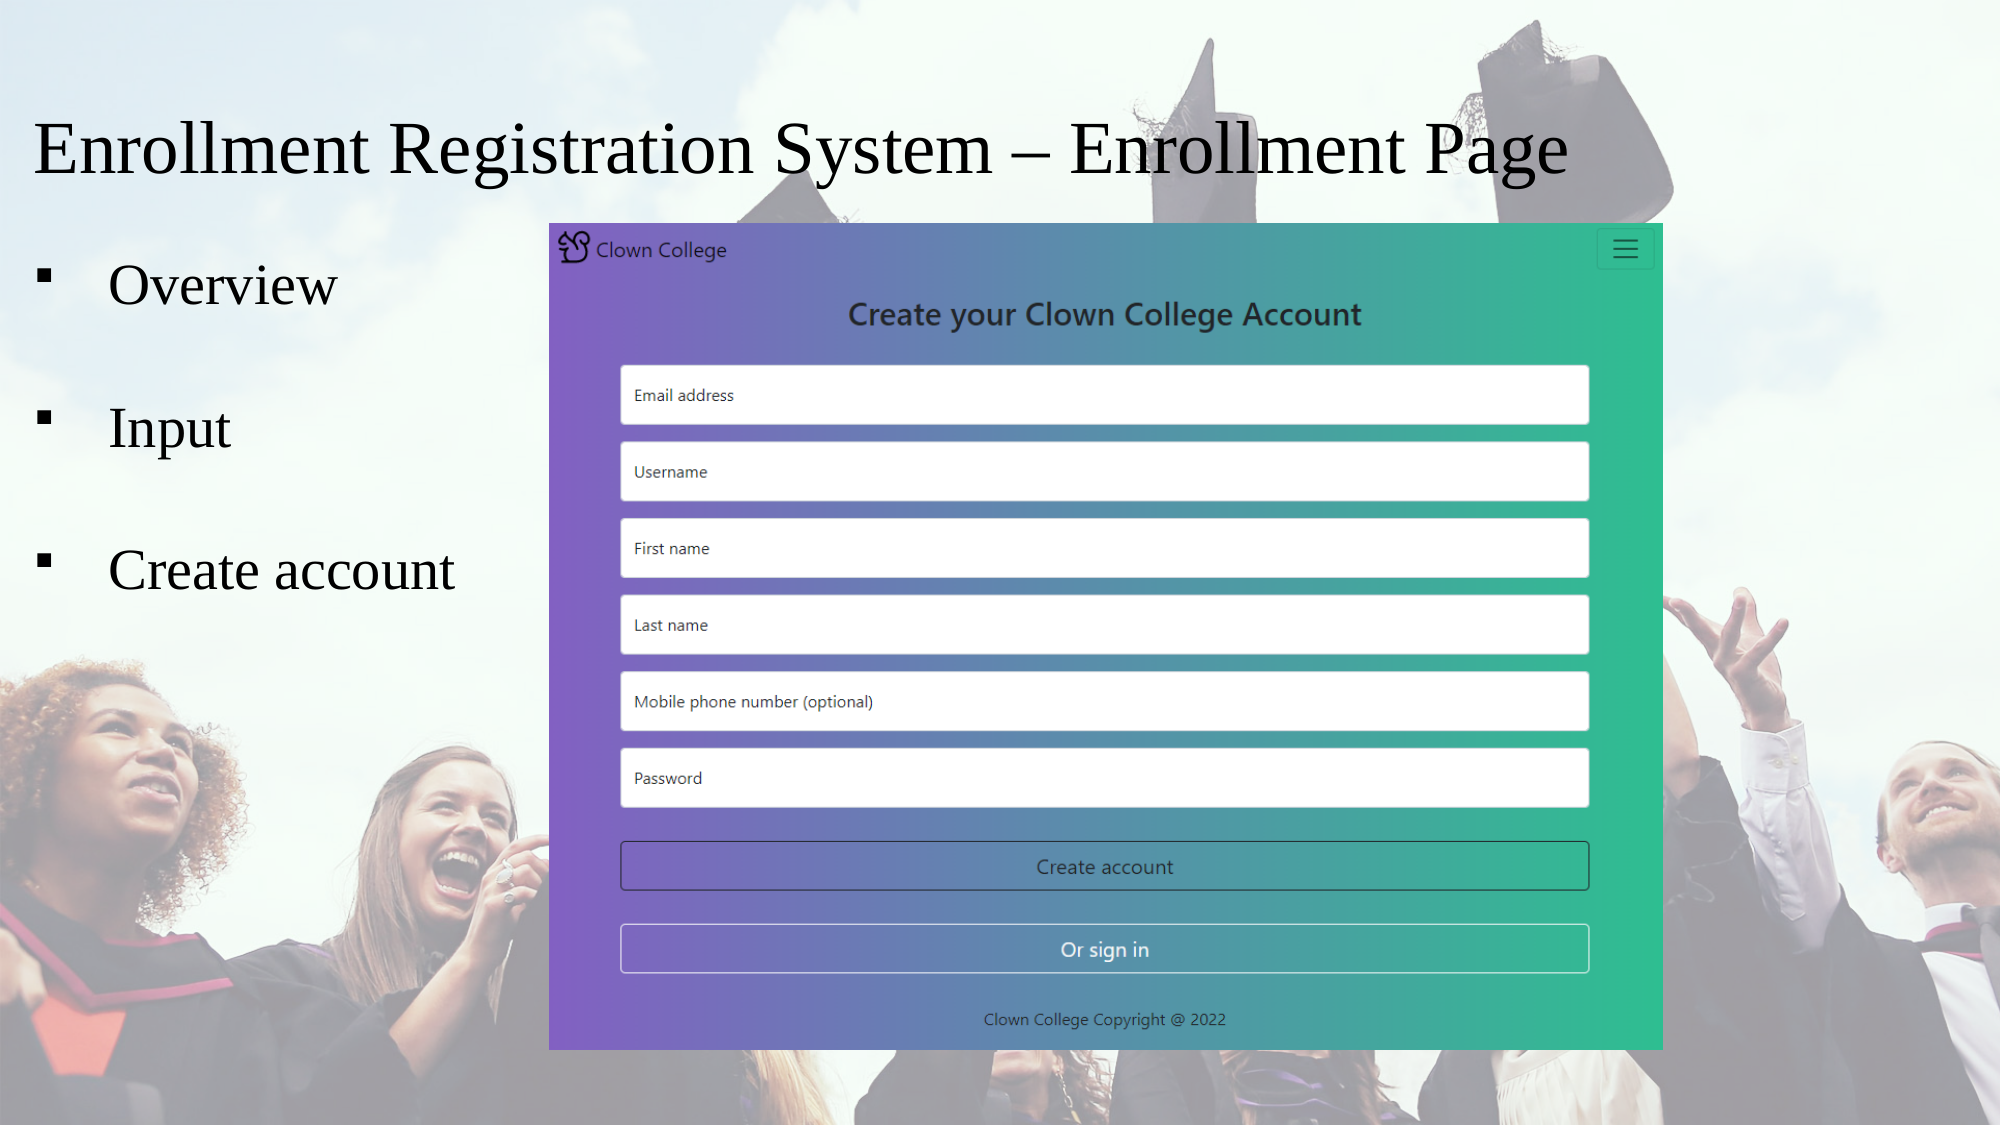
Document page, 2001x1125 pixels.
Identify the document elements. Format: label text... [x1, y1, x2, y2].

list Overview Input Create account [18, 203, 1644, 1043]
title Enrollment Registration System – Enrollment Page [18, 0, 1715, 197]
picture [549, 223, 1663, 1050]
